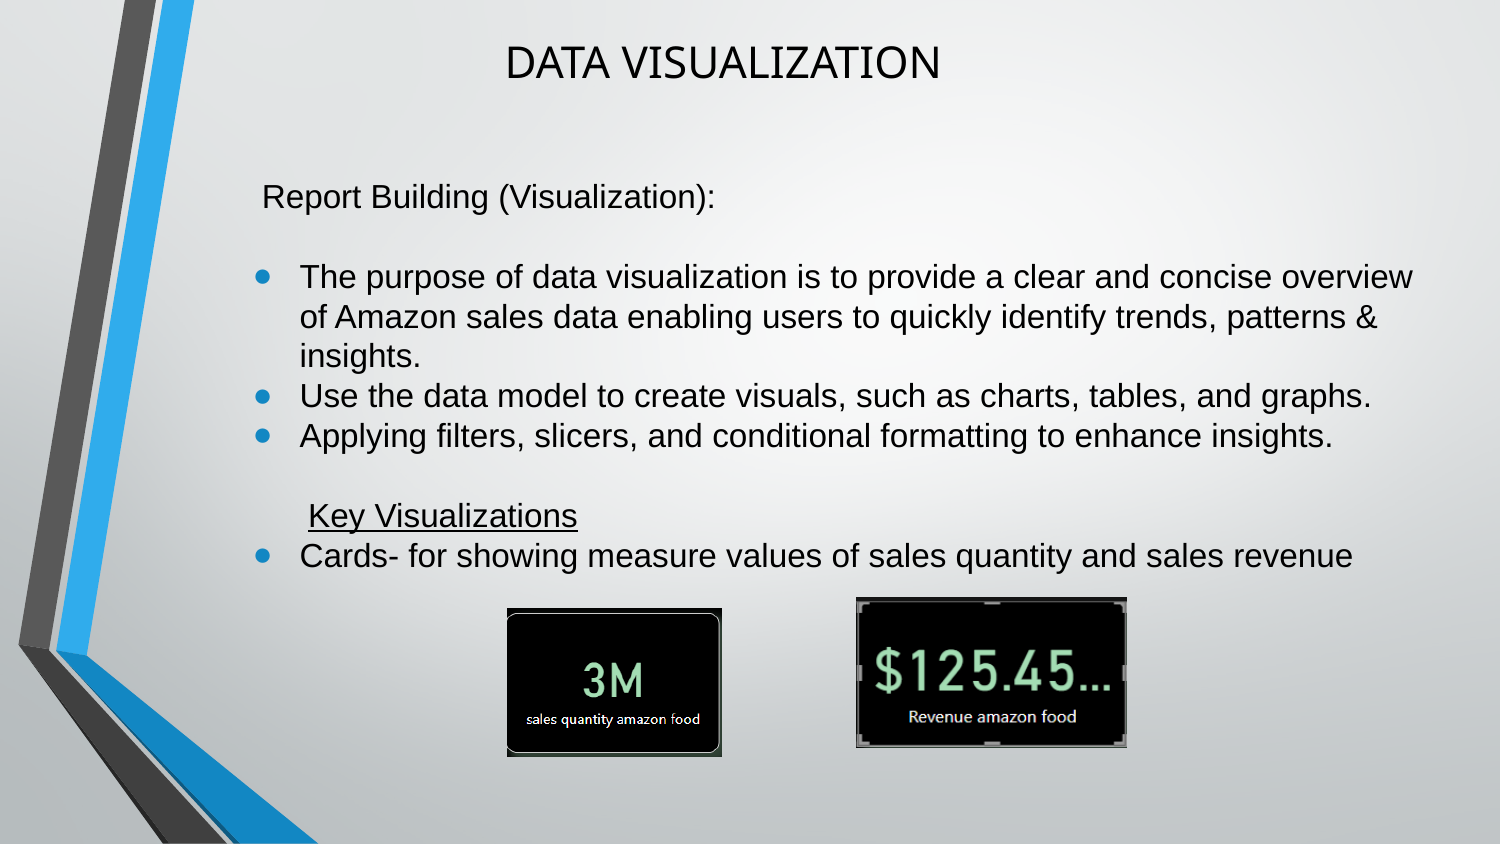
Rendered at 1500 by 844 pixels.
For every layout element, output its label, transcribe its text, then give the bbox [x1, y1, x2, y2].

picture [856, 597, 1127, 748]
list Report Building (Visualization): The purpose of data visualization is to provide a clear and concise overview of Amazon sales data enabling users to quickly identify trends, patterns & insights. Use the data model to create visuals, such as charts, tables, and graphs. Applying filters, slicers, and conditional formatting to enhance insights. Key Visualizations Cards- for showing measure values of sales quantity and sales revenue [237, 159, 1432, 748]
picture [507, 608, 722, 757]
title DATA VISUALIZATION [478, 19, 1022, 103]
